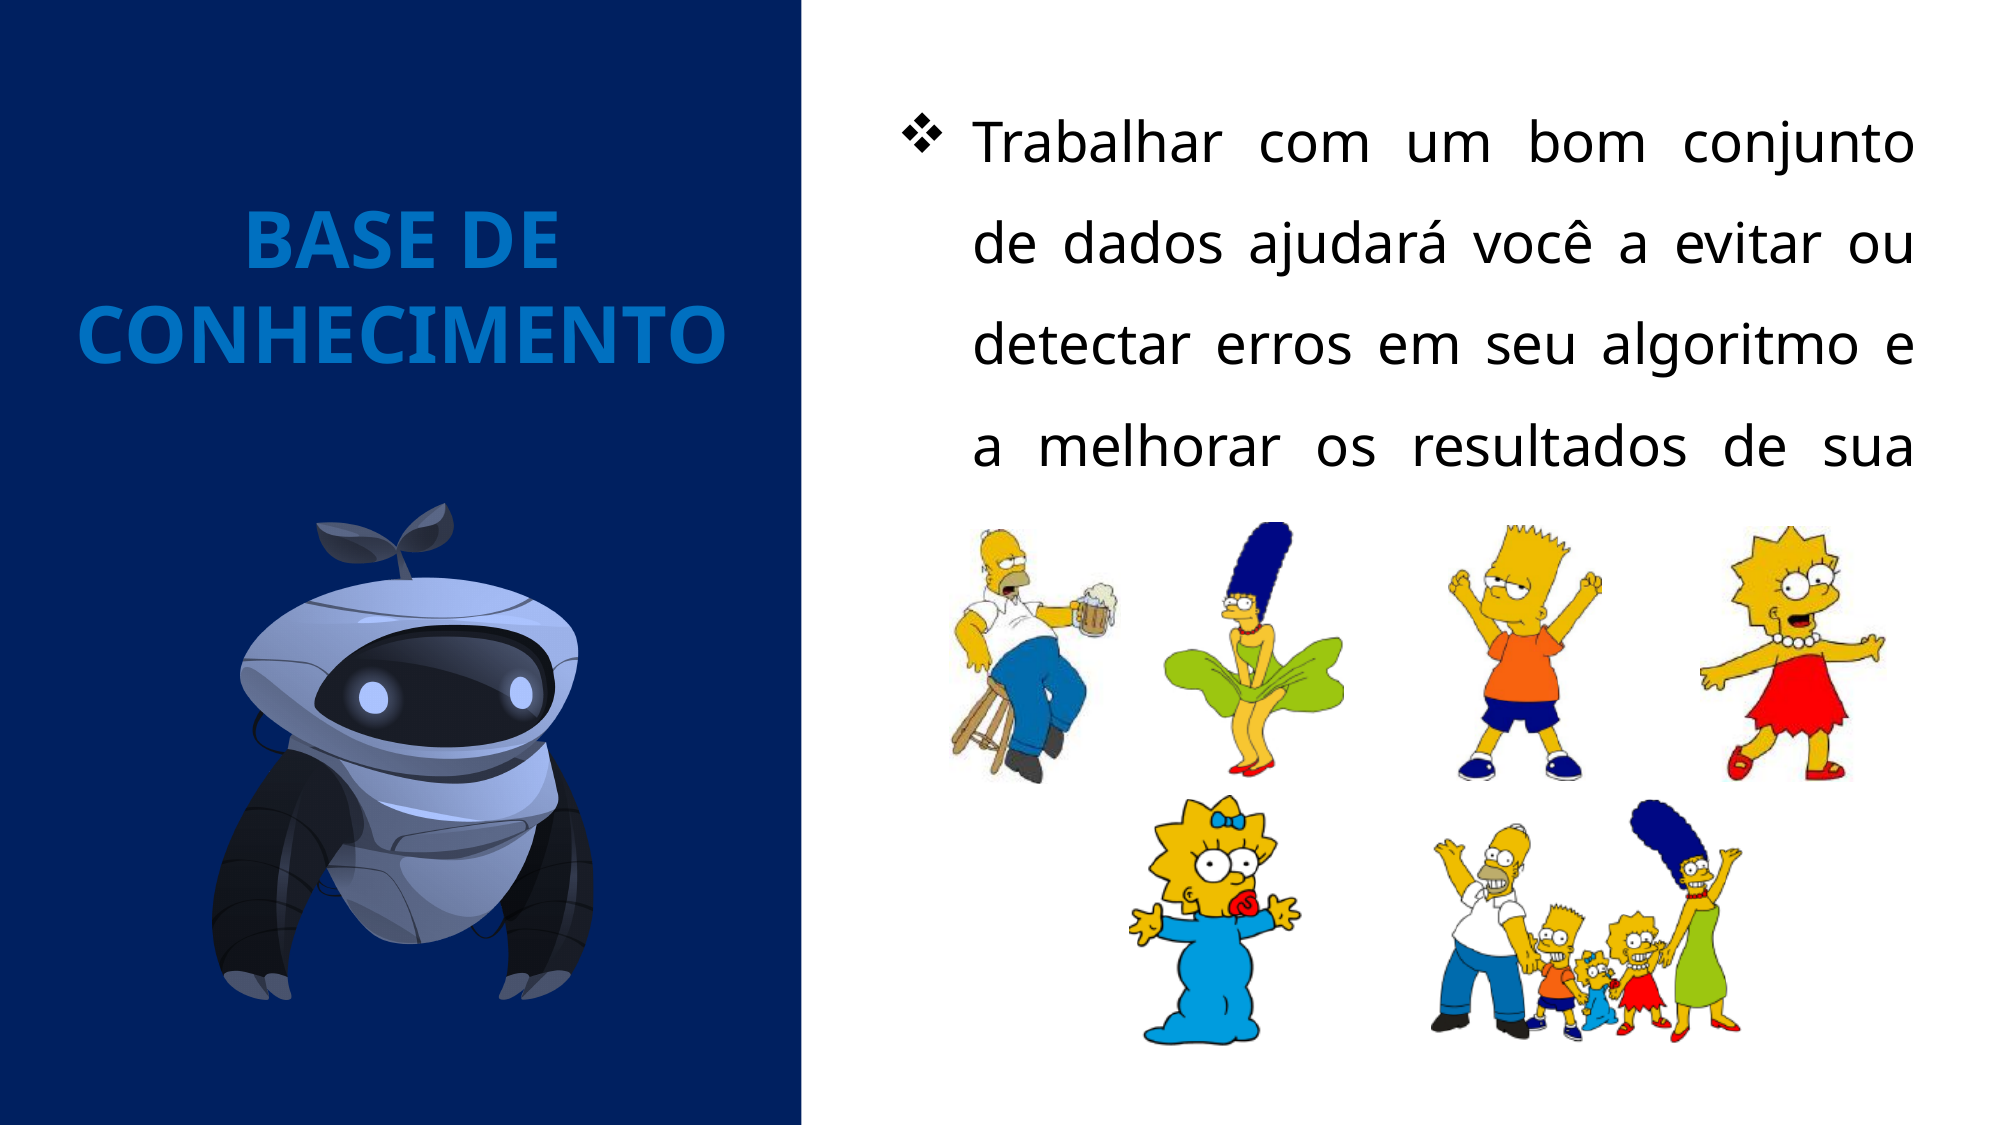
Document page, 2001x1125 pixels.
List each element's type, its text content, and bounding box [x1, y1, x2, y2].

list BASE DE CONHECIMENTO [0, 182, 806, 390]
picture [0, 529, 613, 1021]
text_box [212, 503, 594, 529]
text_box Trabalhar com um bom conjunto de dados ajudará você a evitar ou detectar erros em seu algoritmo e a melhorar os resultados de sua aplicação. [882, 64, 1932, 586]
picture [919, 502, 1894, 1048]
